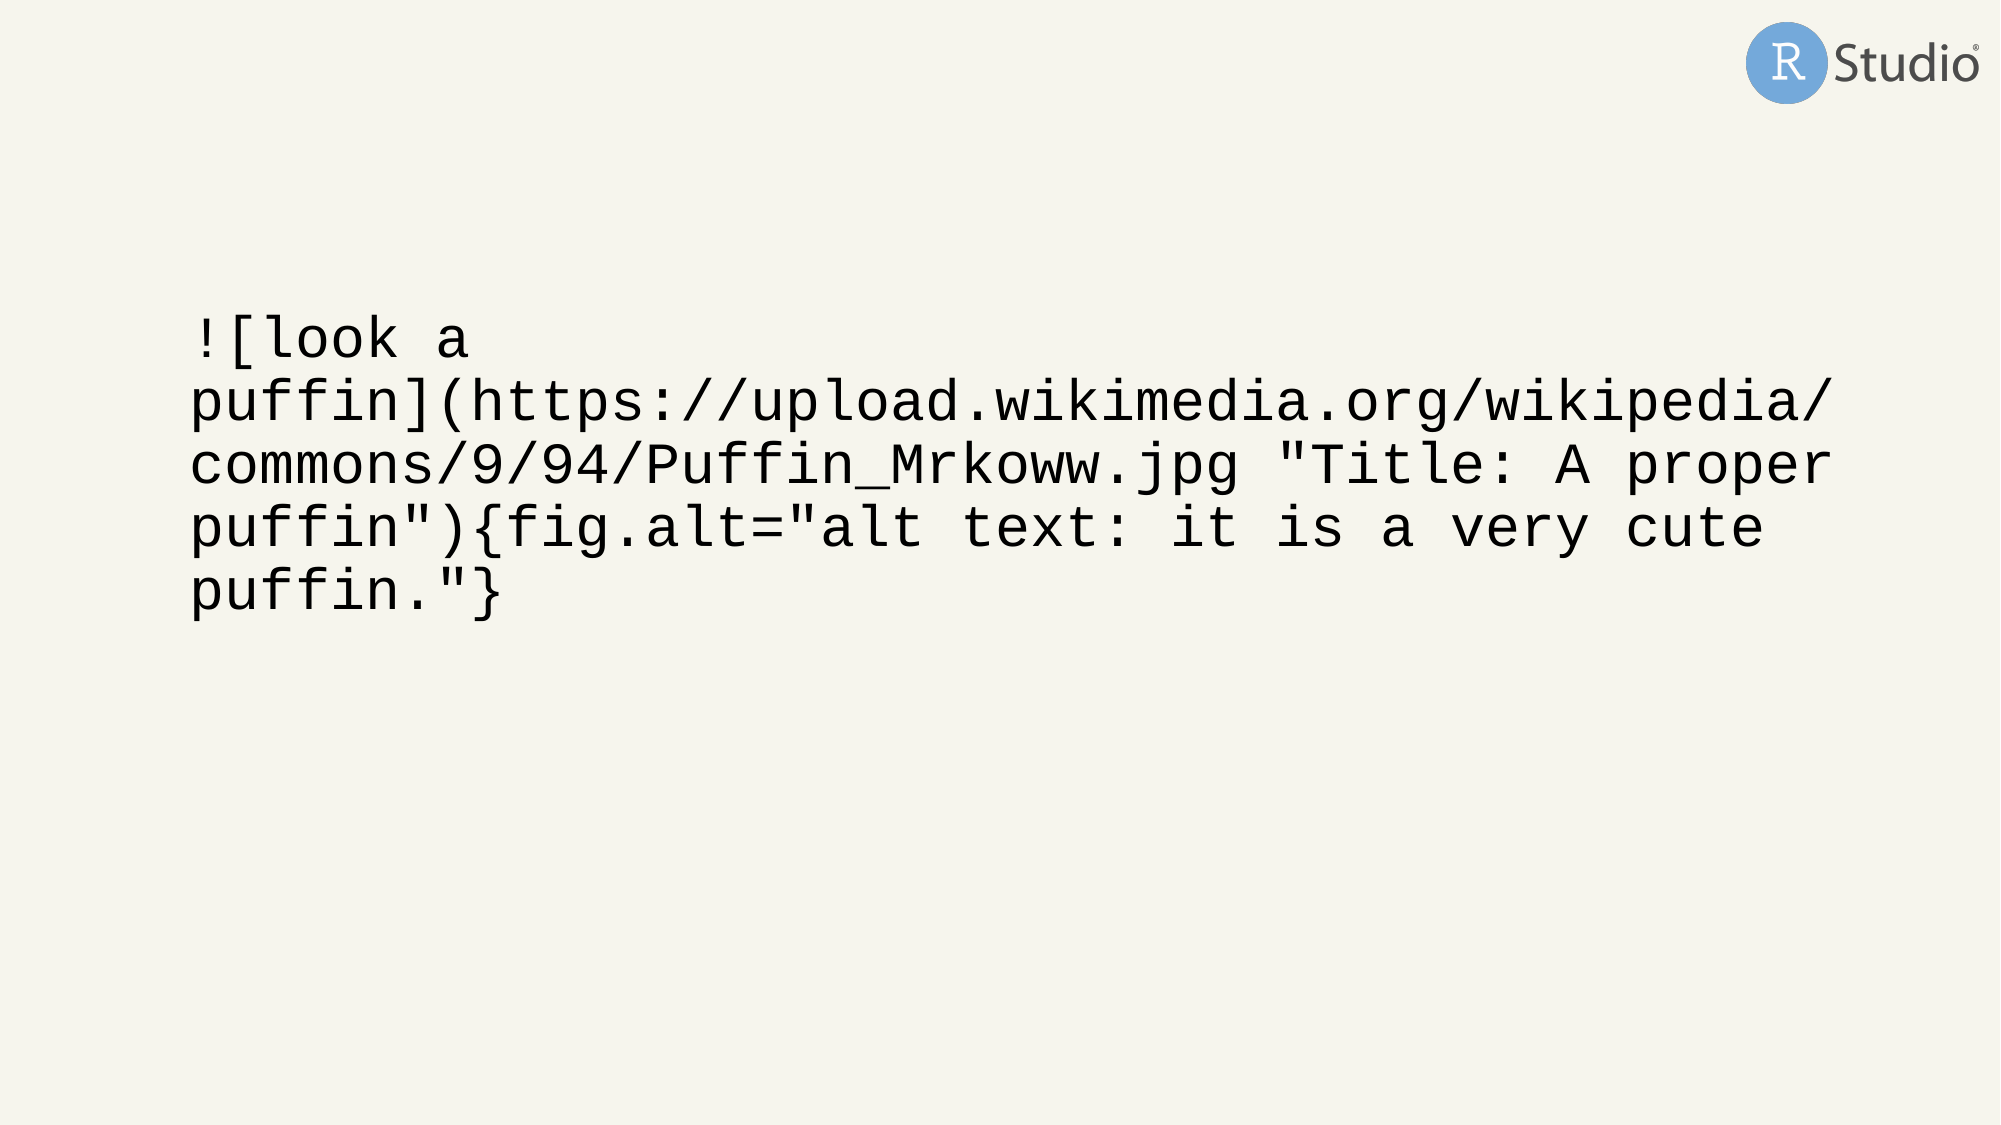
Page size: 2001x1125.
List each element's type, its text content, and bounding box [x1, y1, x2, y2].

picture [1746, 22, 1979, 104]
list ![look a puffin](https://upload.wikimedia.org/wikipedia/commons/9/94/Puffin_Mrkoww.jpg "Title: A proper puffin"){fig.alt="alt text: it is a very cute puffin."} [137, 299, 1863, 1014]
